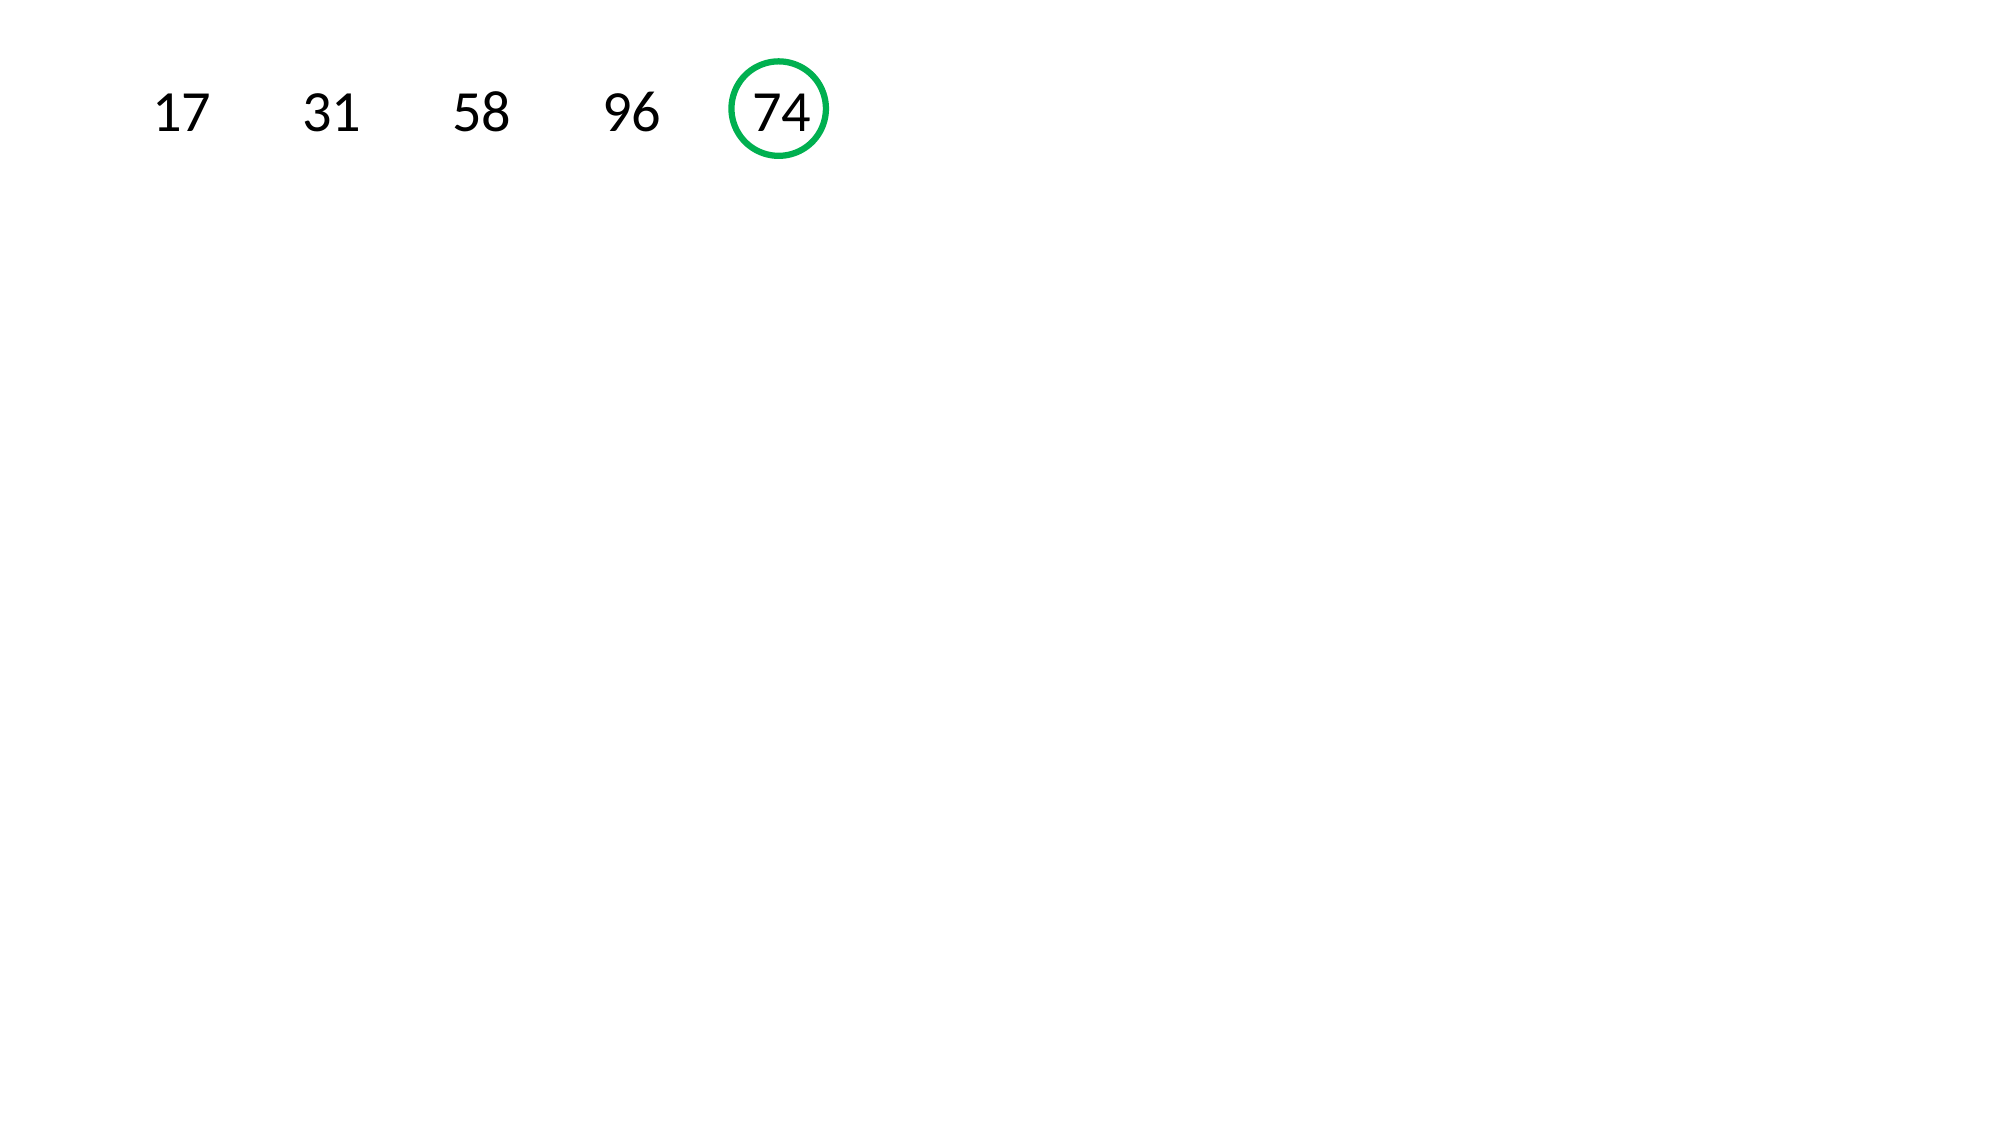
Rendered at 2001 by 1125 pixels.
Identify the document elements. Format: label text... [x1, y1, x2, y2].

text_box [730, 60, 827, 157]
list 17 31 58 96 74 [137, 73, 1863, 1060]
